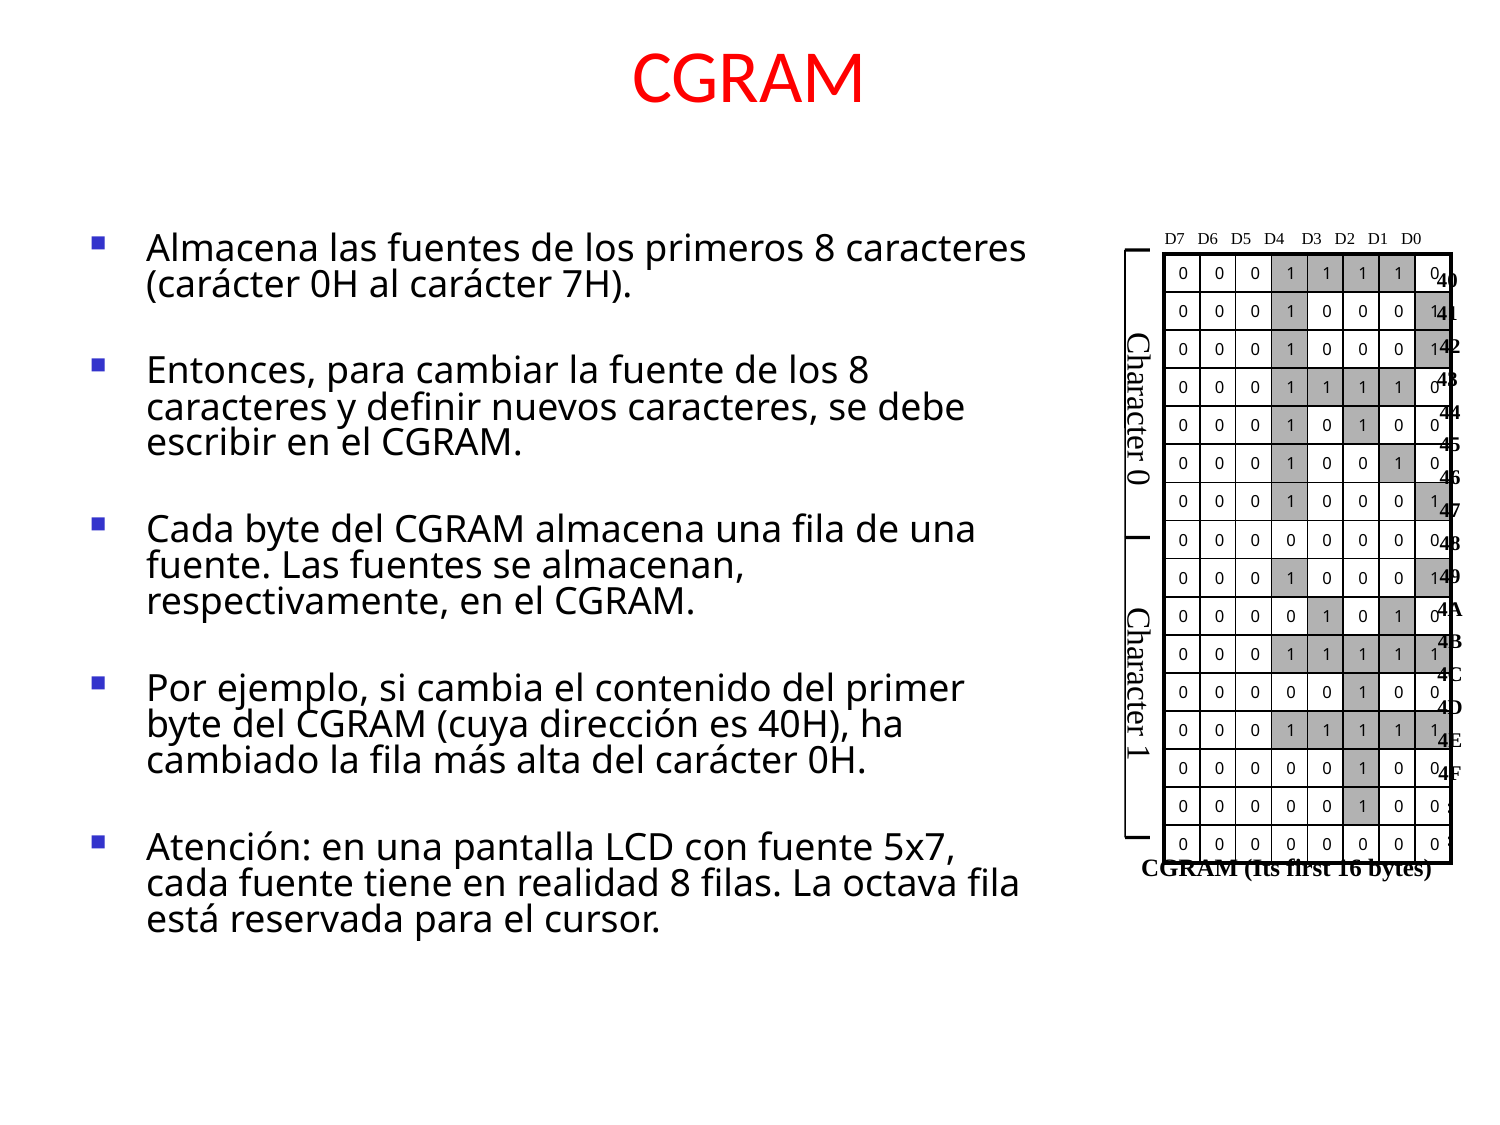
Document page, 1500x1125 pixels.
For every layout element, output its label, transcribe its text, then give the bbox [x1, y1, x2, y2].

table_cell 0 [1166, 559, 1199, 596]
table_cell 0 [1166, 826, 1199, 847]
table_cell 0 [1236, 598, 1271, 634]
table_cell 0 [1201, 636, 1235, 672]
table_cell 0 [1308, 483, 1342, 520]
table_cell 0 [1236, 826, 1271, 847]
table_cell 1 [1344, 369, 1378, 405]
text_box Character 0 [1126, 299, 1164, 519]
table_cell 0 [1344, 331, 1378, 367]
table_cell 0 [1236, 521, 1271, 558]
table_cell 0 [1166, 712, 1199, 748]
table_cell 0 [1236, 750, 1271, 786]
table_cell 1 [1308, 636, 1342, 672]
table_cell 1 [1308, 712, 1342, 748]
table_cell 0 [1166, 407, 1199, 443]
table_cell 0 [1166, 445, 1199, 482]
table_cell 0 [1380, 826, 1400, 847]
table_cell 0 [1272, 826, 1307, 847]
table_cell 0 [1236, 407, 1271, 443]
table_cell 1 [1380, 598, 1400, 634]
text_box Character 1 [1126, 575, 1164, 794]
table_header 0 [1236, 256, 1271, 291]
table_cell 1 [1344, 788, 1378, 824]
table_cell 0 [1272, 750, 1307, 786]
table_cell 0 [1201, 331, 1235, 367]
table_cell 0 [1236, 712, 1271, 748]
table_cell 0 [1272, 521, 1307, 558]
table_cell 0 [1344, 483, 1378, 520]
table_cell 0 [1201, 445, 1235, 482]
table_header 1 [1344, 256, 1378, 291]
table_cell 0 [1380, 750, 1400, 786]
table_cell 0 [1236, 331, 1271, 367]
table_cell 0 [1201, 369, 1235, 405]
table_header 1 [1272, 256, 1307, 291]
table_cell 0 [1201, 598, 1235, 634]
table_cell 0 [1201, 712, 1235, 748]
table_cell 0 [1308, 521, 1342, 558]
table_cell 1 [1380, 445, 1400, 482]
table_cell 1 [1380, 636, 1400, 672]
table_cell 0 [1236, 636, 1271, 672]
table_cell 1 [1380, 369, 1400, 405]
table_cell 0 [1308, 674, 1342, 710]
table_cell 1 [1344, 750, 1378, 786]
table_header 0 [1166, 256, 1199, 291]
table_cell 0 [1201, 674, 1235, 710]
table_cell 0 [1166, 788, 1199, 824]
table_cell 0 [1344, 598, 1378, 634]
table_header 1 [1380, 256, 1414, 291]
table_cell 0 [1344, 445, 1378, 482]
table_cell 0 [1380, 331, 1400, 367]
table_cell 1 [1308, 369, 1342, 405]
table_cell 0 [1272, 674, 1307, 710]
text_box Almacena las fuentes de los primeros 8 caracteres (carácter 0H al carácter 7H). Entonces, para cambiar la fuente de los 8 caracteres y definir nuevos caracteres, se debe escribir en el CGRAM. Cada byte del CGRAM almacena una fila de una fuente. Las fuentes se almacenan, respectivamente, en el CGRAM. Por ejemplo, si cambia el contenido del primer byte del CGRAM (cuya dirección es 40H), ha cambiado la fila más alta del carácter 0H. Atención: en una pantalla LCD con fuente 5x7, cada fuente tiene en realidad 8 filas. La octava fila está reservada para el cursor. [74, 224, 1063, 1050]
text_box CGRAM (Its first 16 bytes) [1124, 847, 1450, 890]
table_cell 0 [1236, 559, 1271, 596]
table_cell 1 [1344, 636, 1378, 672]
table_cell 0 [1308, 559, 1342, 596]
table_cell 1 [1272, 636, 1307, 672]
table_header 0 [1201, 256, 1235, 291]
text_box D7 D6 D5 D4 D3 D2 D1 D0 [1149, 222, 1450, 255]
table_cell 0 [1380, 483, 1400, 520]
table_cell 1 [1344, 407, 1378, 443]
table_cell 0 [1166, 521, 1199, 558]
table_cell 0 [1272, 788, 1307, 824]
text_box Character 0 [1113, 299, 1125, 519]
table_cell 1 [1308, 598, 1342, 634]
table_cell 0 [1272, 598, 1307, 634]
table_cell 0 [1308, 788, 1342, 824]
table_cell 0 [1166, 598, 1199, 634]
table_cell 0 [1380, 674, 1400, 710]
table_cell 1 [1272, 293, 1307, 329]
table_cell 0 [1236, 445, 1271, 482]
table_cell 0 [1166, 483, 1199, 520]
text_box Character 1 [1113, 575, 1125, 794]
table_cell 1 [1272, 483, 1307, 520]
table_cell 0 [1344, 826, 1378, 847]
table_cell 0 [1201, 826, 1235, 847]
table_cell 0 [1166, 369, 1199, 405]
table_cell 0 [1201, 407, 1235, 443]
table_cell 0 [1308, 293, 1342, 329]
table_cell 0 [1380, 559, 1400, 596]
table_cell 0 [1166, 293, 1199, 329]
table_cell 0 [1236, 369, 1271, 405]
table_header 1 [1308, 256, 1342, 291]
table_cell 0 [1344, 521, 1378, 558]
text_box 40 41 42 43 44 45 46 47 48 49 4A 4B 4C 4D 4E 4F : : [1400, 262, 1500, 891]
table_cell 1 [1272, 407, 1307, 443]
table_cell 1 [1272, 331, 1307, 367]
table_header 0 [1416, 256, 1449, 262]
table_cell 0 [1201, 521, 1235, 558]
table_cell 0 [1308, 445, 1342, 482]
table_cell 0 [1166, 674, 1199, 710]
table_cell 0 [1236, 674, 1271, 710]
table_cell 0 [1166, 750, 1199, 786]
table_cell 0 [1201, 788, 1235, 824]
table_cell 1 [1272, 445, 1307, 482]
table_cell 1 [1272, 559, 1307, 596]
table_cell 0 [1236, 293, 1271, 329]
table_cell 1 [1272, 369, 1307, 405]
table_cell 0 [1308, 331, 1342, 367]
table_cell 0 [1166, 636, 1199, 672]
table_cell 0 [1308, 407, 1342, 443]
table_cell 0 [1201, 559, 1235, 596]
table_cell 1 [1344, 674, 1378, 710]
table_cell 1 [1272, 712, 1307, 748]
table_cell 0 [1201, 293, 1235, 329]
title CGRAM [0, 0, 1500, 145]
table_cell 0 [1380, 788, 1400, 824]
table_cell 0 [1308, 826, 1342, 847]
table_cell 0 [1344, 293, 1378, 329]
table_cell 0 [1308, 750, 1342, 786]
table_cell 0 [1201, 483, 1235, 520]
table_cell 0 [1344, 559, 1378, 596]
table_cell 0 [1166, 331, 1199, 367]
table_cell 1 [1344, 712, 1378, 748]
table_cell 0 [1201, 750, 1235, 786]
table_cell 0 [1236, 483, 1271, 520]
table_cell 0 [1380, 521, 1400, 558]
table_cell 0 [1236, 788, 1271, 824]
table_cell 1 [1380, 712, 1400, 748]
table_cell 0 [1380, 293, 1400, 329]
table_cell 0 [1380, 407, 1400, 443]
